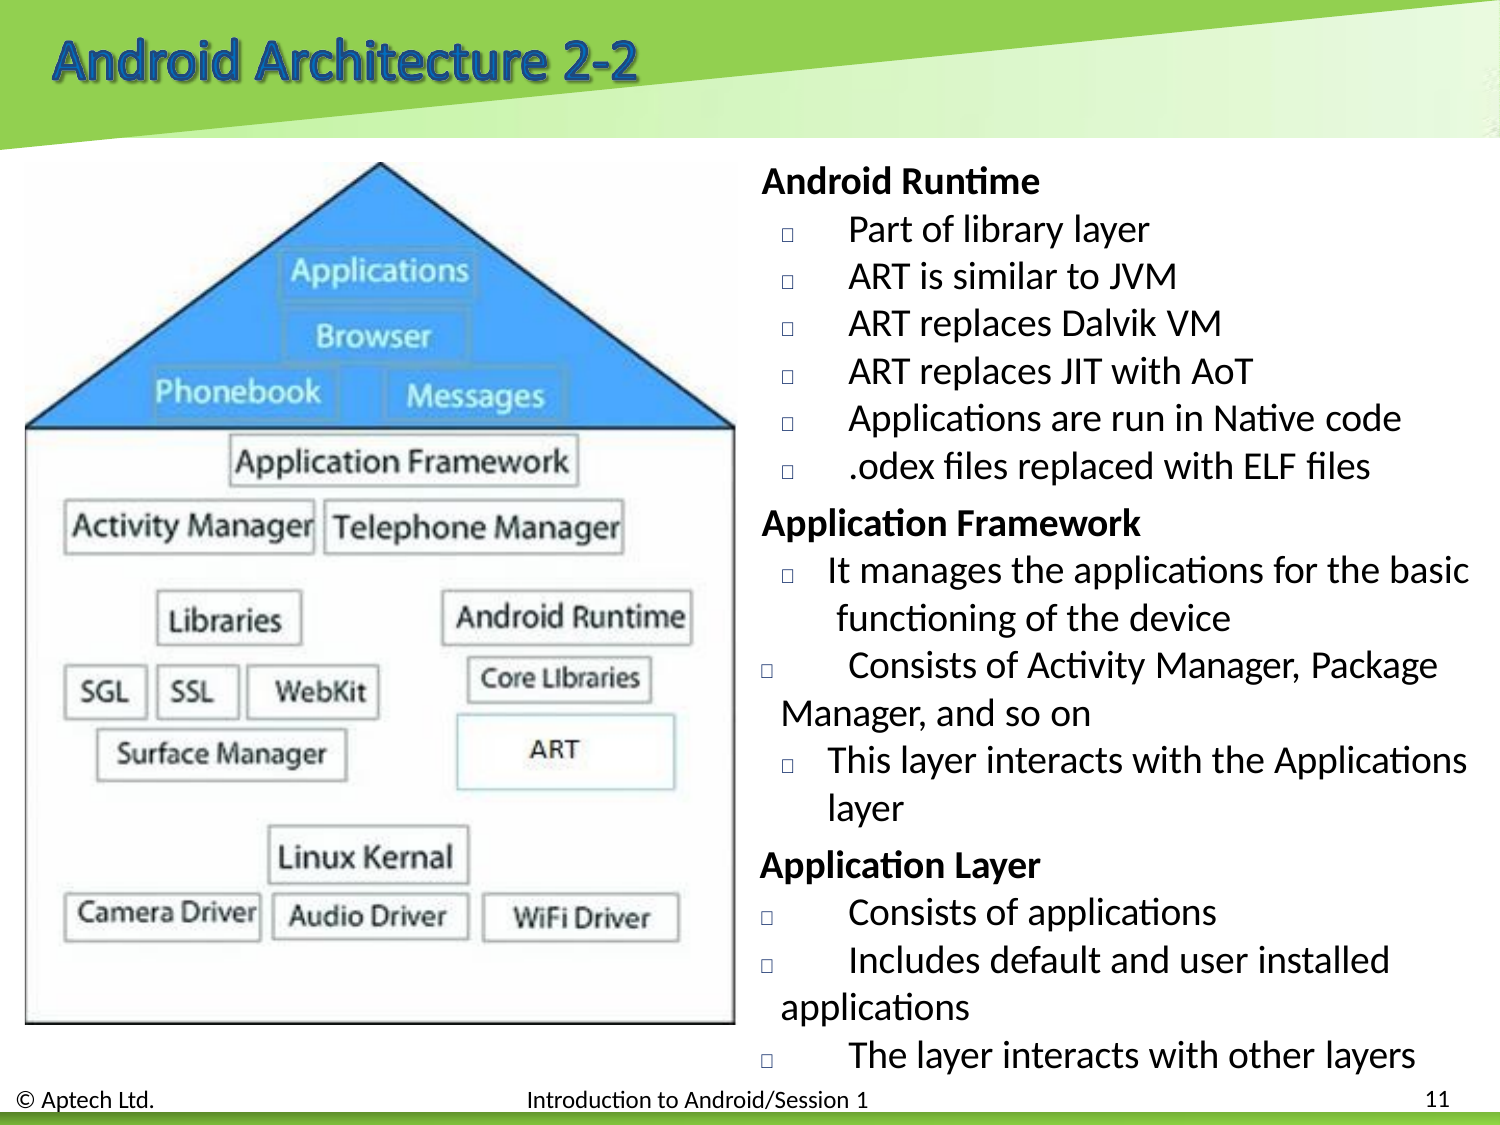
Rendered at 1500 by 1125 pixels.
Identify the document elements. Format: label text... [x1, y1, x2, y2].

slide_number Introduction to Android/Session 1 [524, 1087, 873, 1109]
text_box Android Runtime  Part of library layer  ART is similar to JVM  ART replaces Dalvik VM  ART replaces JIT with AoT  Applications are run in Native code  .odex files replaced with ELF files Application Framework  It manages the applications for the basic functioning of the device  Consists of Activity Manager, Package Manager, and so on  This layer interacts with the Applications layer Application Layer  Consists of applications  Includes default and user installed applications  The layer interacts with other layers [759, 159, 1479, 1077]
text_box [0, 0, 1500, 151]
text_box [0, 1110, 1500, 1125]
text_box [24, 162, 738, 1025]
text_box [15, 4, 681, 101]
footer © Aptech Ltd. [12, 1087, 159, 1109]
slide_number 11 [1418, 1086, 1457, 1109]
